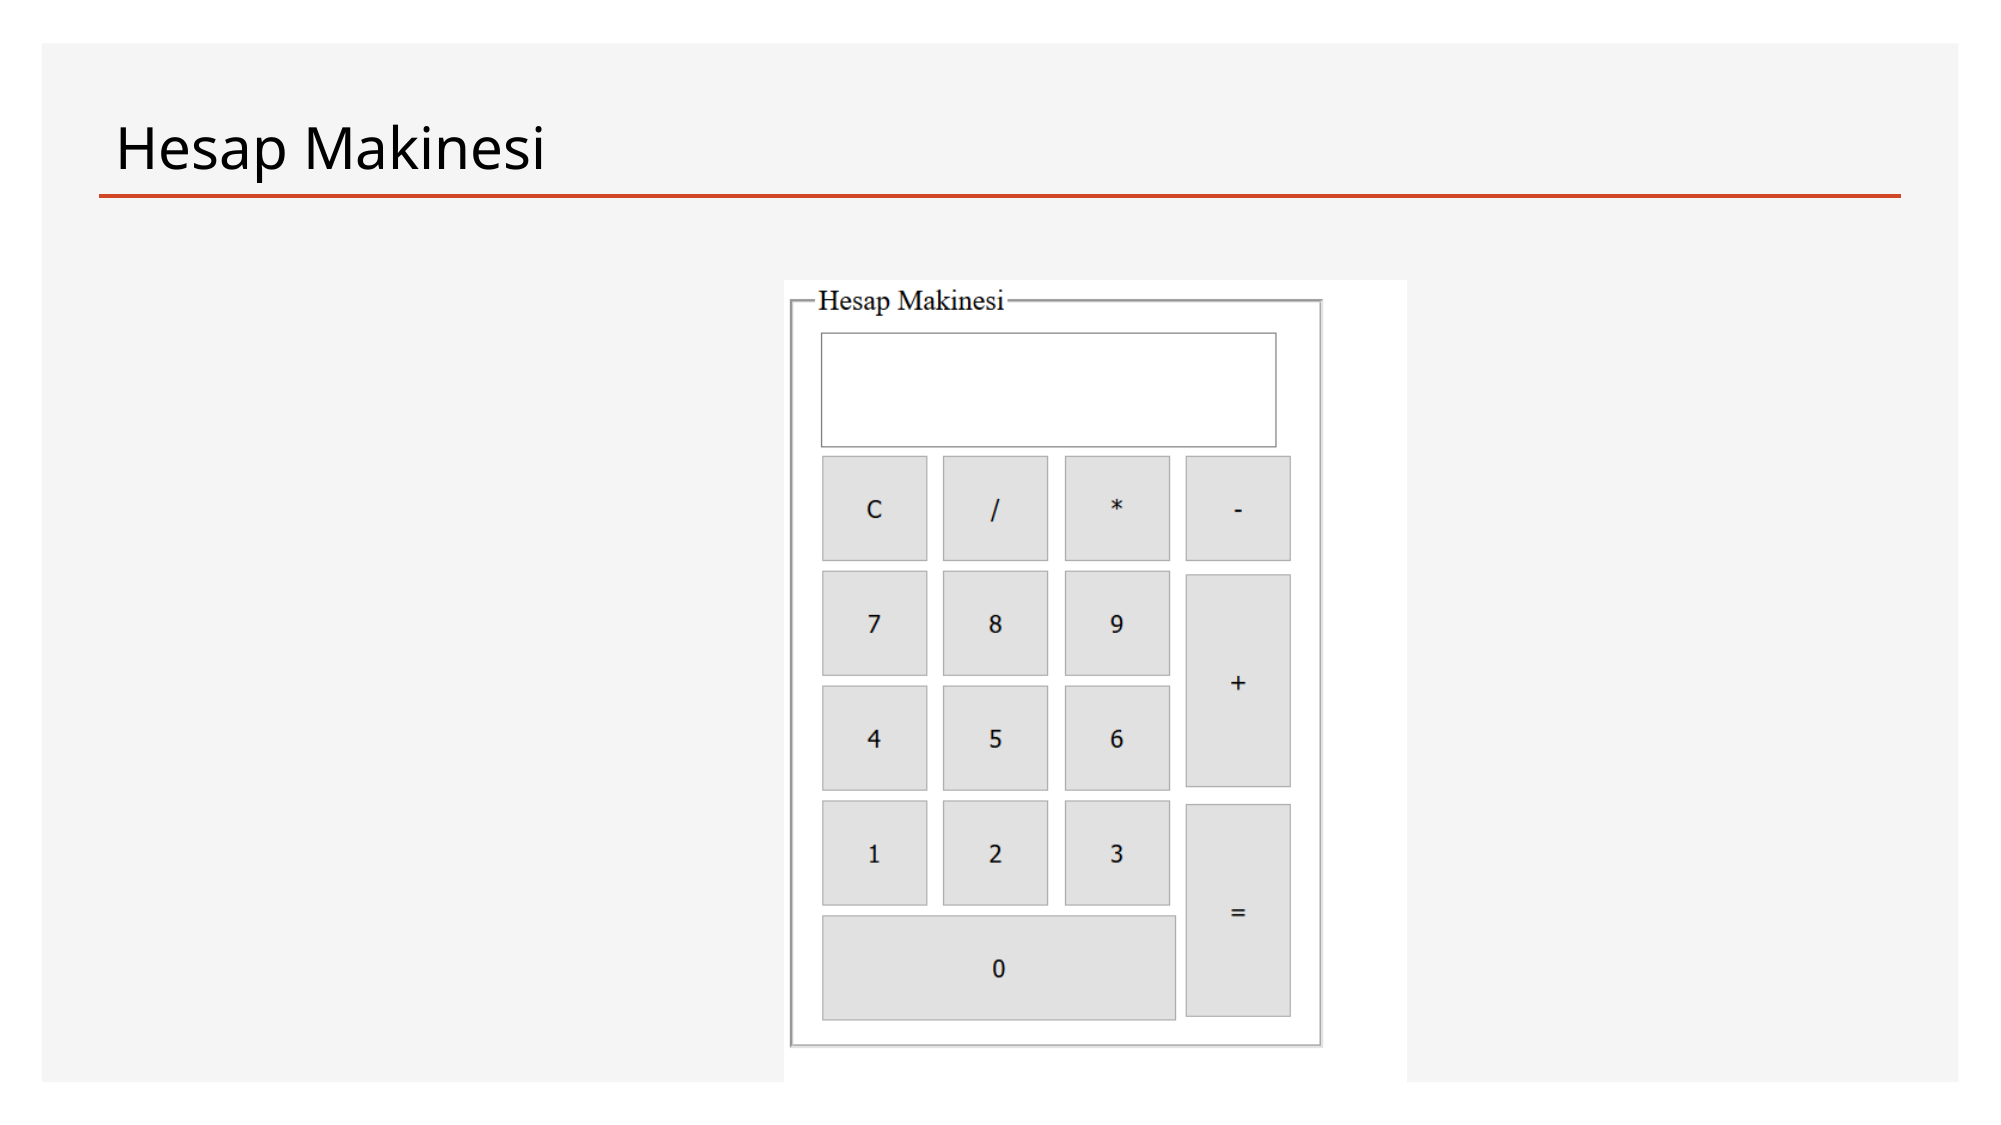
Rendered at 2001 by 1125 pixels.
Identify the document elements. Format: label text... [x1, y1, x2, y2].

picture [784, 280, 1407, 1096]
title Hesap Makinesi [100, 0, 1563, 189]
